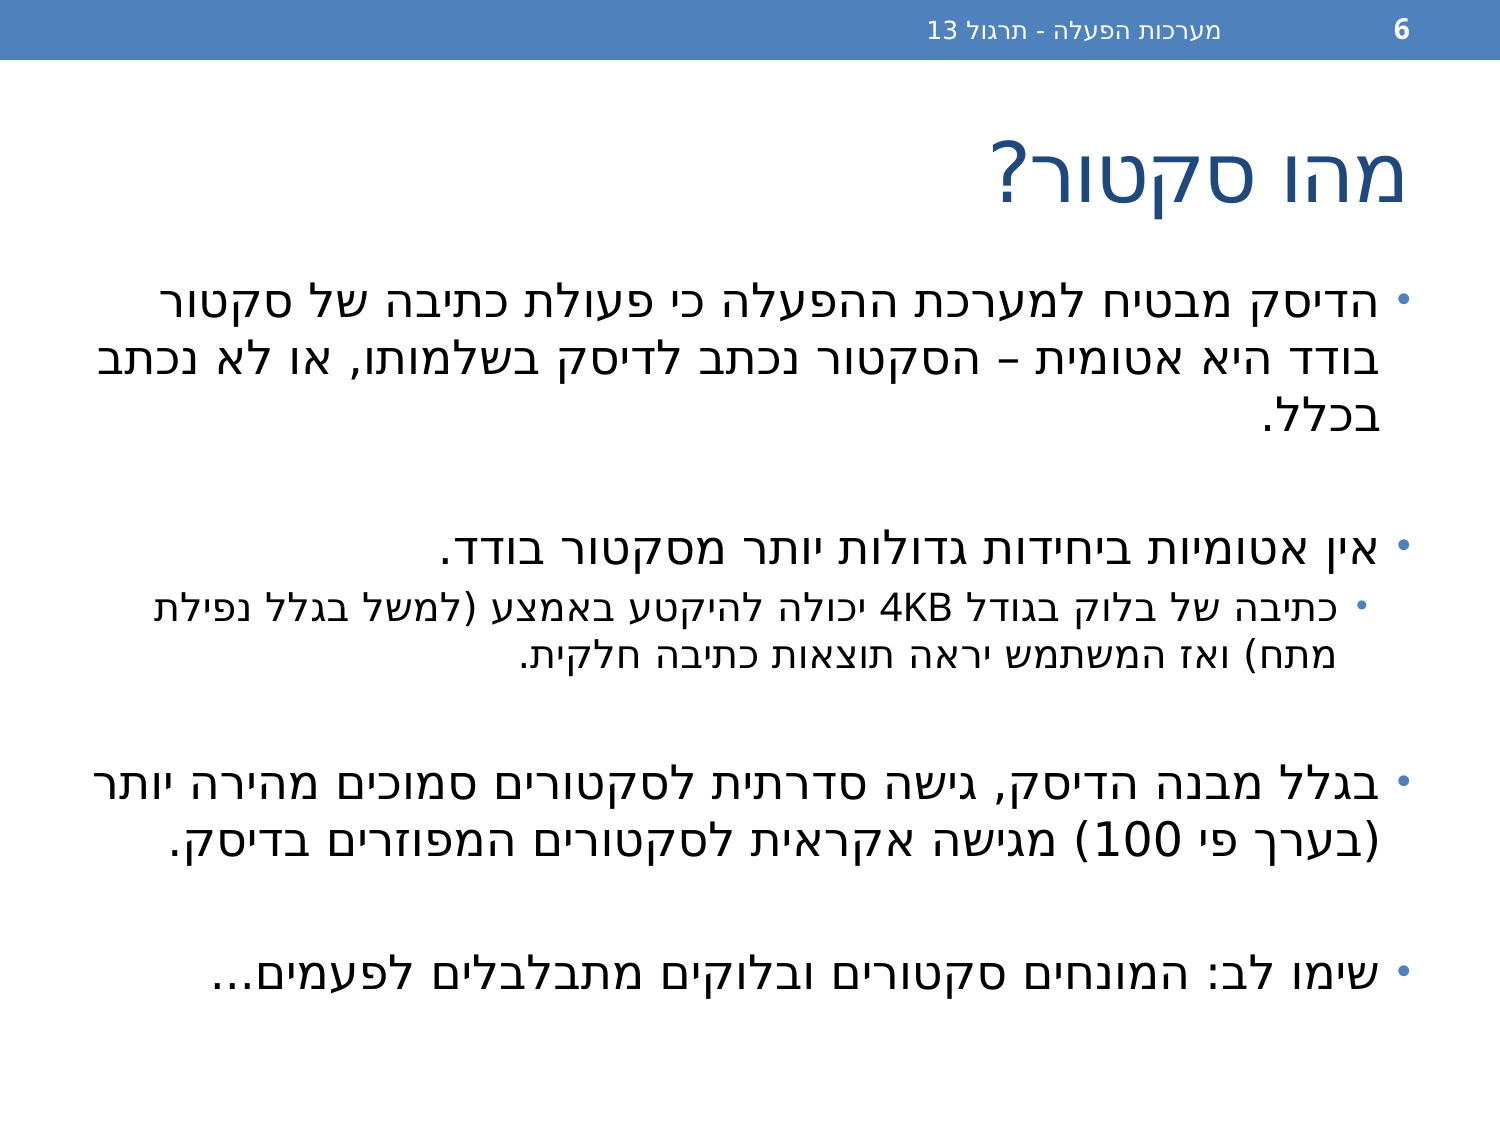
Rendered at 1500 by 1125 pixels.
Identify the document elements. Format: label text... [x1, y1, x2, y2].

title מהו סקטור? [75, 87, 1425, 250]
list הדיסק מבטיח למערכת ההפעלה כי פעולת כתיבה של סקטור בודד היא אטומית – הסקטור נכתב לדיסק בשלמותו, או לא נכתב בכלל. אין אטומיות ביחידות גדולות יותר מסקטור בודד. כתיבה של בלוק בגודל 4KB יכולה להיקטע באמצע (למשל בגלל נפילת מתח) ואז המשתמש יראה תוצאות כתיבה חלקית. בגלל מבנה הדיסק, גישה סדרתית לסקטורים סמוכים מהירה יותר (בערך פי 100) מגישה אקראית לסקטורים המפוזרים בדיסק. שימו לב: המונחים סקטורים ובלוקים מתבלבלים לפעמים... [75, 262, 1425, 1063]
slide_number 6 [1250, 3, 1425, 57]
footer מערכות הפעלה - תרגול 13 [562, 3, 1238, 57]
